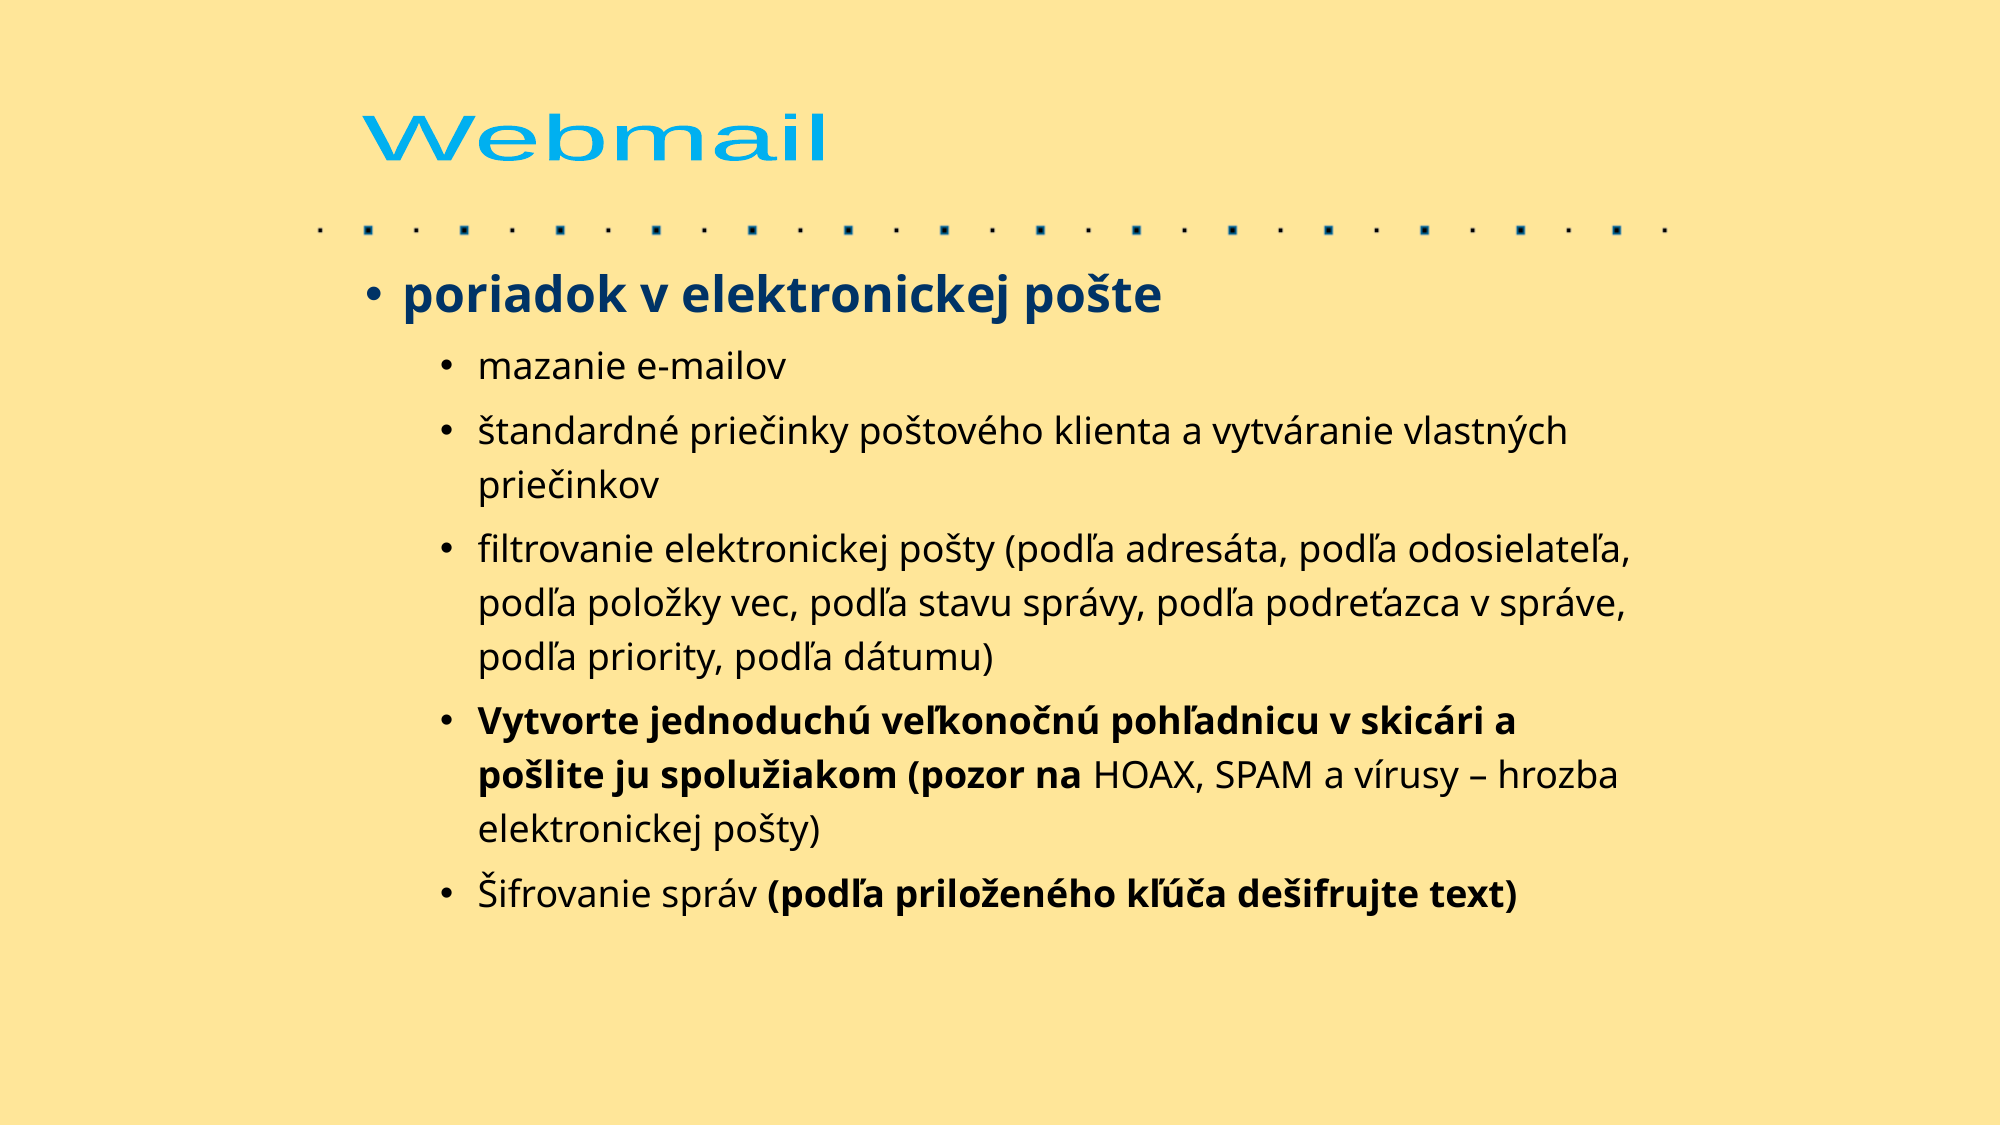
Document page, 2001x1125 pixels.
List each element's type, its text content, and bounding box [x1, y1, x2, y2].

list poriadok v elektronickej pošte mazanie e-mailov štandardné priečinky poštového klienta a vytváranie vlastných priečinkov filtrovanie elektronickej pošty (podľa adresáta, podľa odosielateľa, podľa položky vec, podľa stavu správy, podľa podreťazca v správe, podľa priority, podľa dátumu) Vytvorte jednoduchú veľkonočnú pohľadnicu v skicári a pošlite ju spolužiakom (pozor na HOAX, SPAM a vírusy – hrozba elektronickej pošty) Šifrovanie správ (podľa priloženého kľúča dešifrujte text) [350, 243, 1662, 1071]
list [314, 219, 1686, 243]
